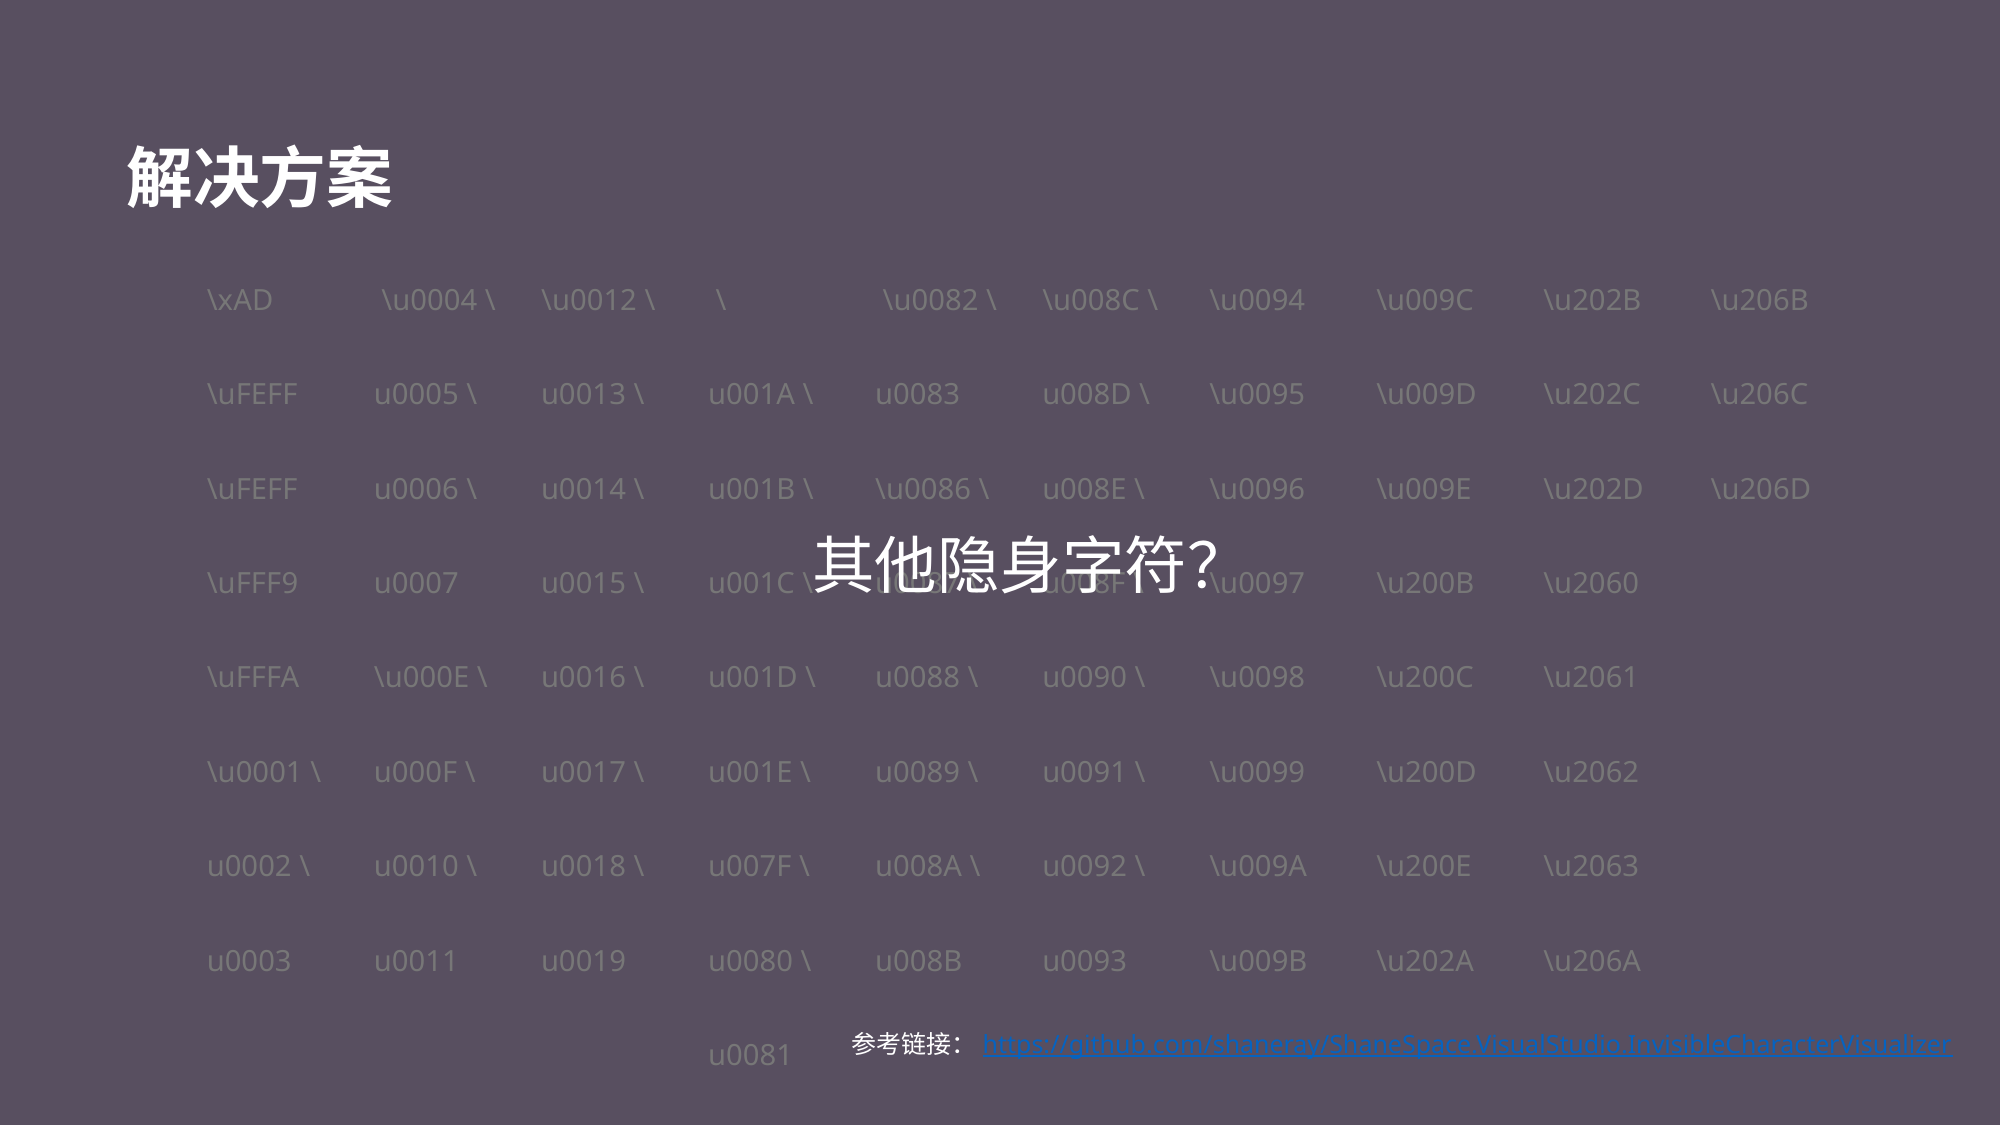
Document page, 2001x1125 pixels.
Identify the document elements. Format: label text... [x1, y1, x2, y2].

title 解决方案 [109, 102, 1891, 250]
text_box 参考链接：https://github.com/shaneray/ShaneSpace.VisualStudio.InvisibleCharacterVisualizer [833, 1021, 1971, 1069]
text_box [192, 214, 1848, 1020]
